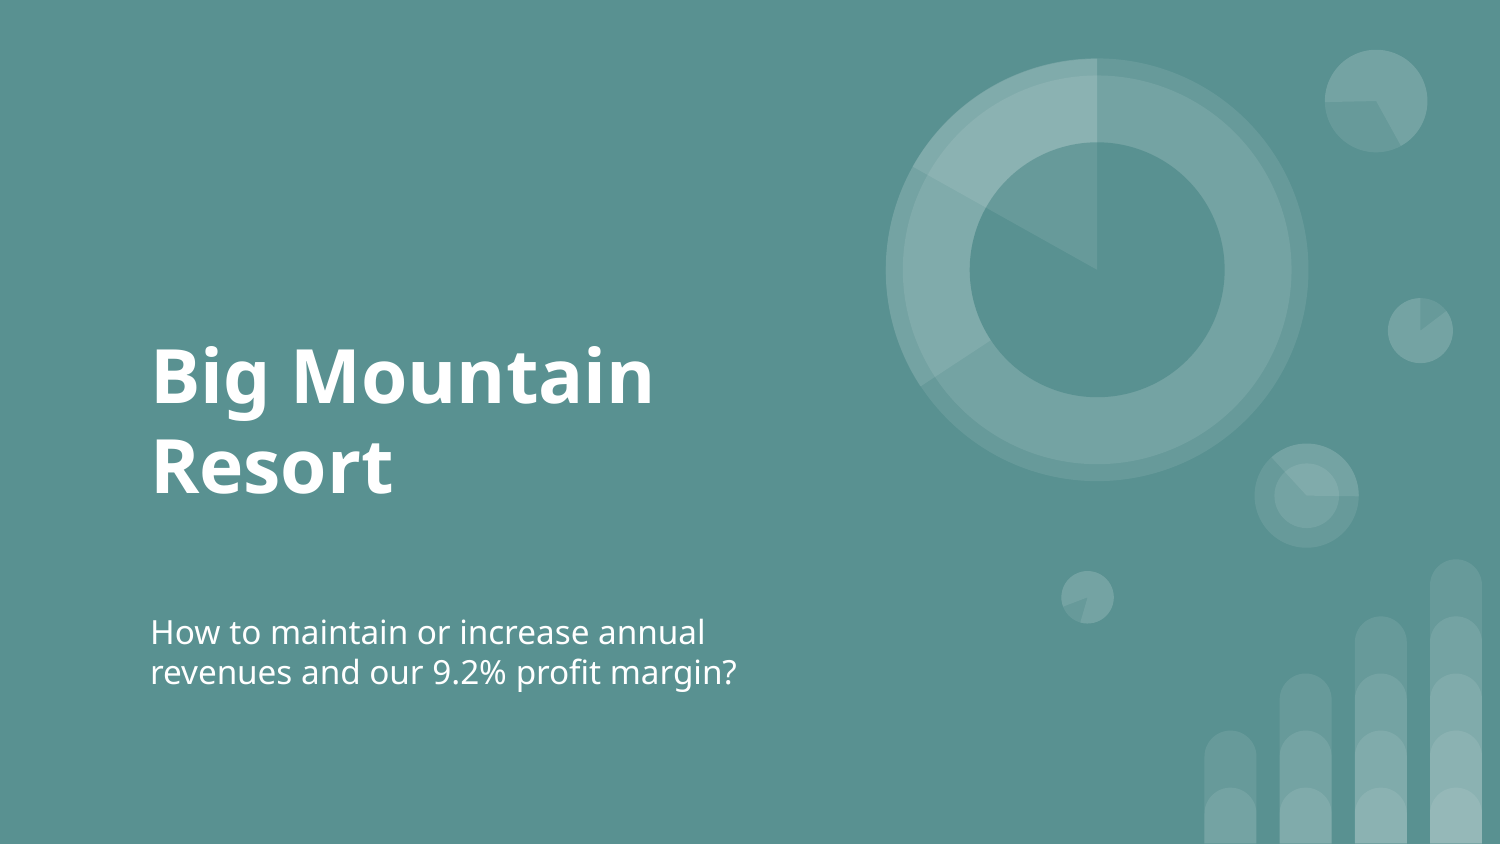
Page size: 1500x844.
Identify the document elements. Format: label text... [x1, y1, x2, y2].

subtitle How to maintain or increase annual revenues and our 9.2% profit margin? [135, 596, 834, 711]
title Big Mountain Resort [135, 264, 834, 572]
